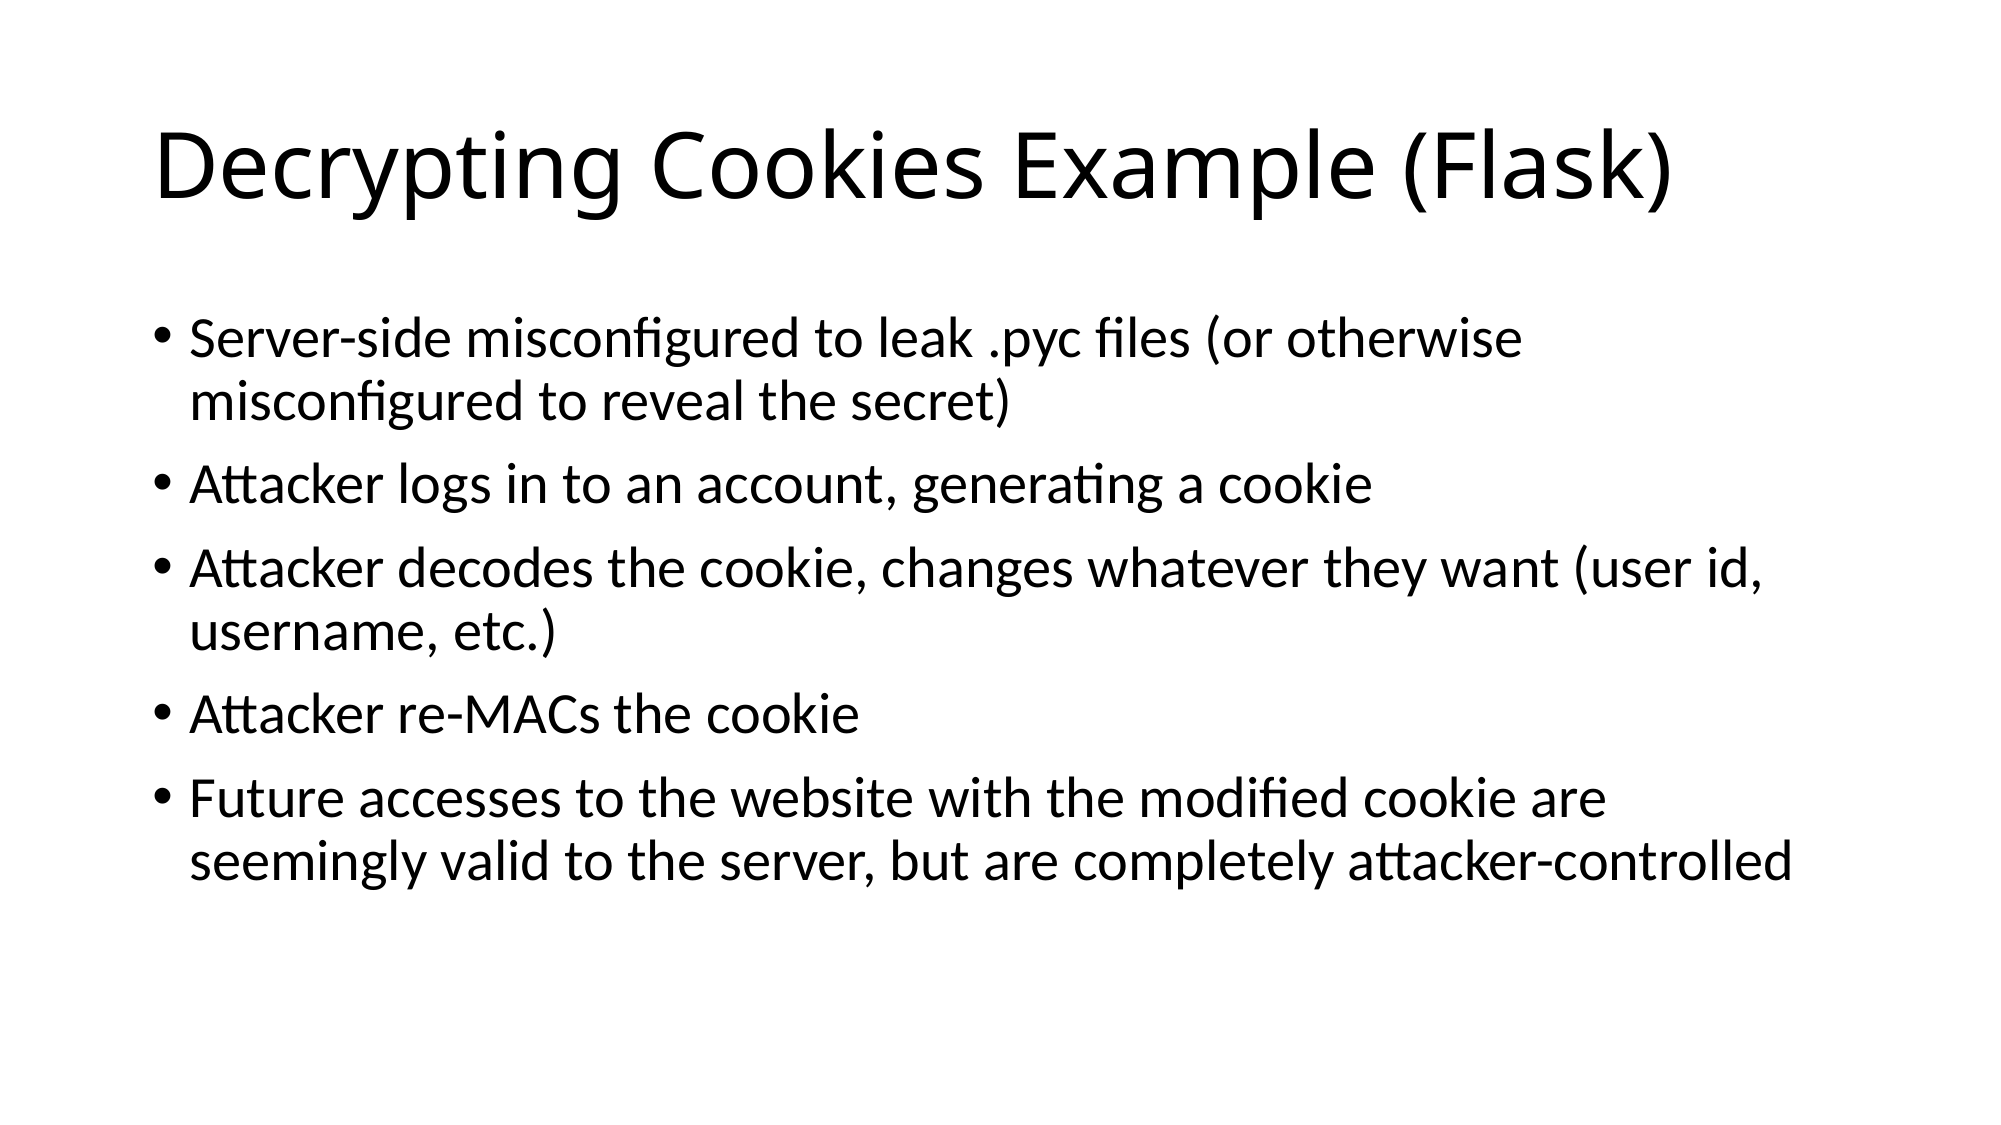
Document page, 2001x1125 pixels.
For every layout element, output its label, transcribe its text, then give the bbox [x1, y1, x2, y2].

text_box Decrypting Cookies Example (Flask) [137, 59, 1863, 278]
text_box Server-side misconfigured to leak .pyc files (or otherwise misconfigured to reveal the secret) Attacker logs in to an account, generating a cookie Attacker decodes the cookie, changes whatever they want (user id, username, etc.) Attacker re-MACs the cookie Future accesses to the website with the modified cookie are seemingly valid to the server, but are completely attacker-controlled [137, 299, 1863, 1014]
